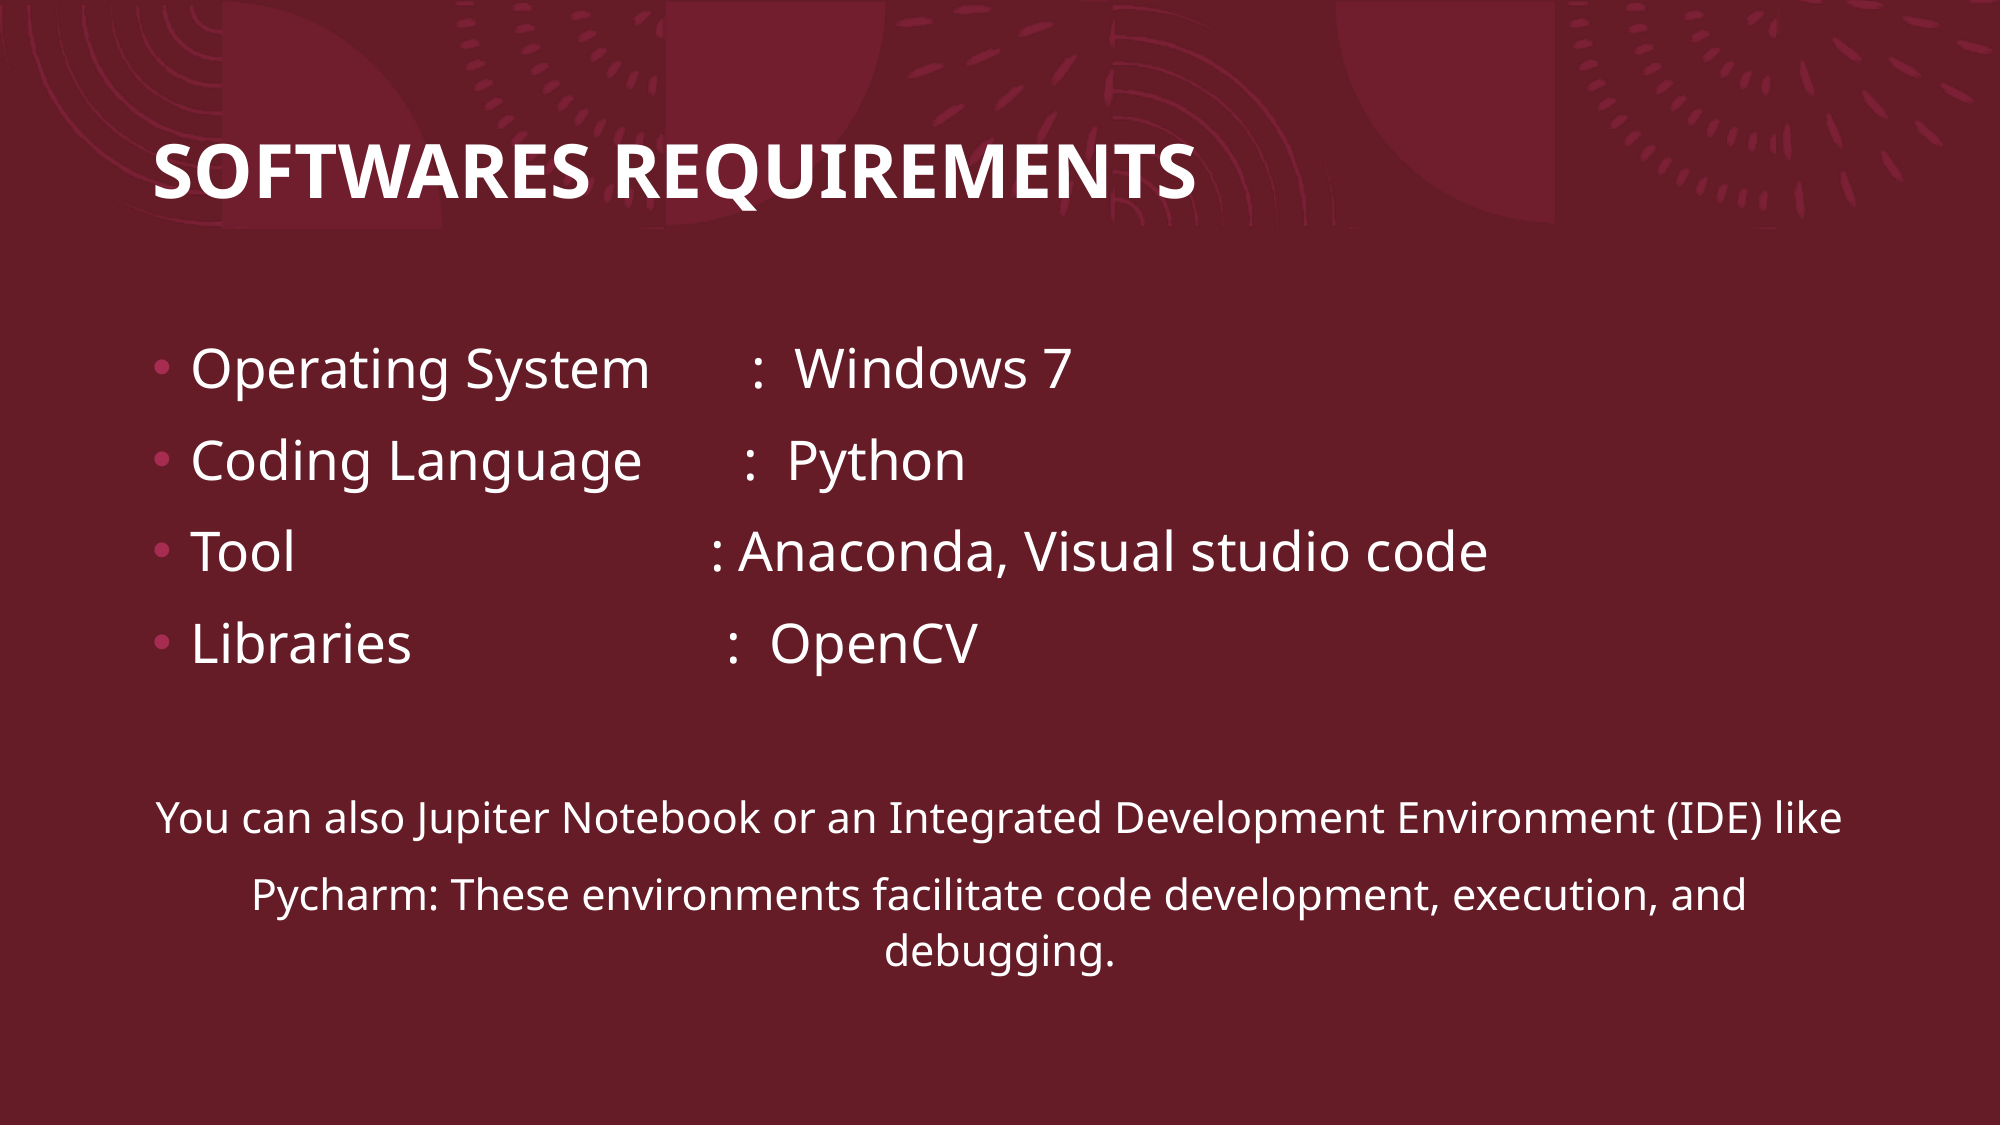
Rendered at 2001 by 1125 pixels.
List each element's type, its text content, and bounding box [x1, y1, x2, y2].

title SOFTWARES REQUIREMENTS [137, 60, 1863, 278]
list Operating System : Windows 7 Coding Language : Python Tool : Anaconda, Visual studio code Libraries : OpenCV You can also Jupiter Notebook or an Integrated Development Environment (IDE) like Pycharm: These environments facilitate code development, execution, and debugging. [137, 319, 1863, 1009]
